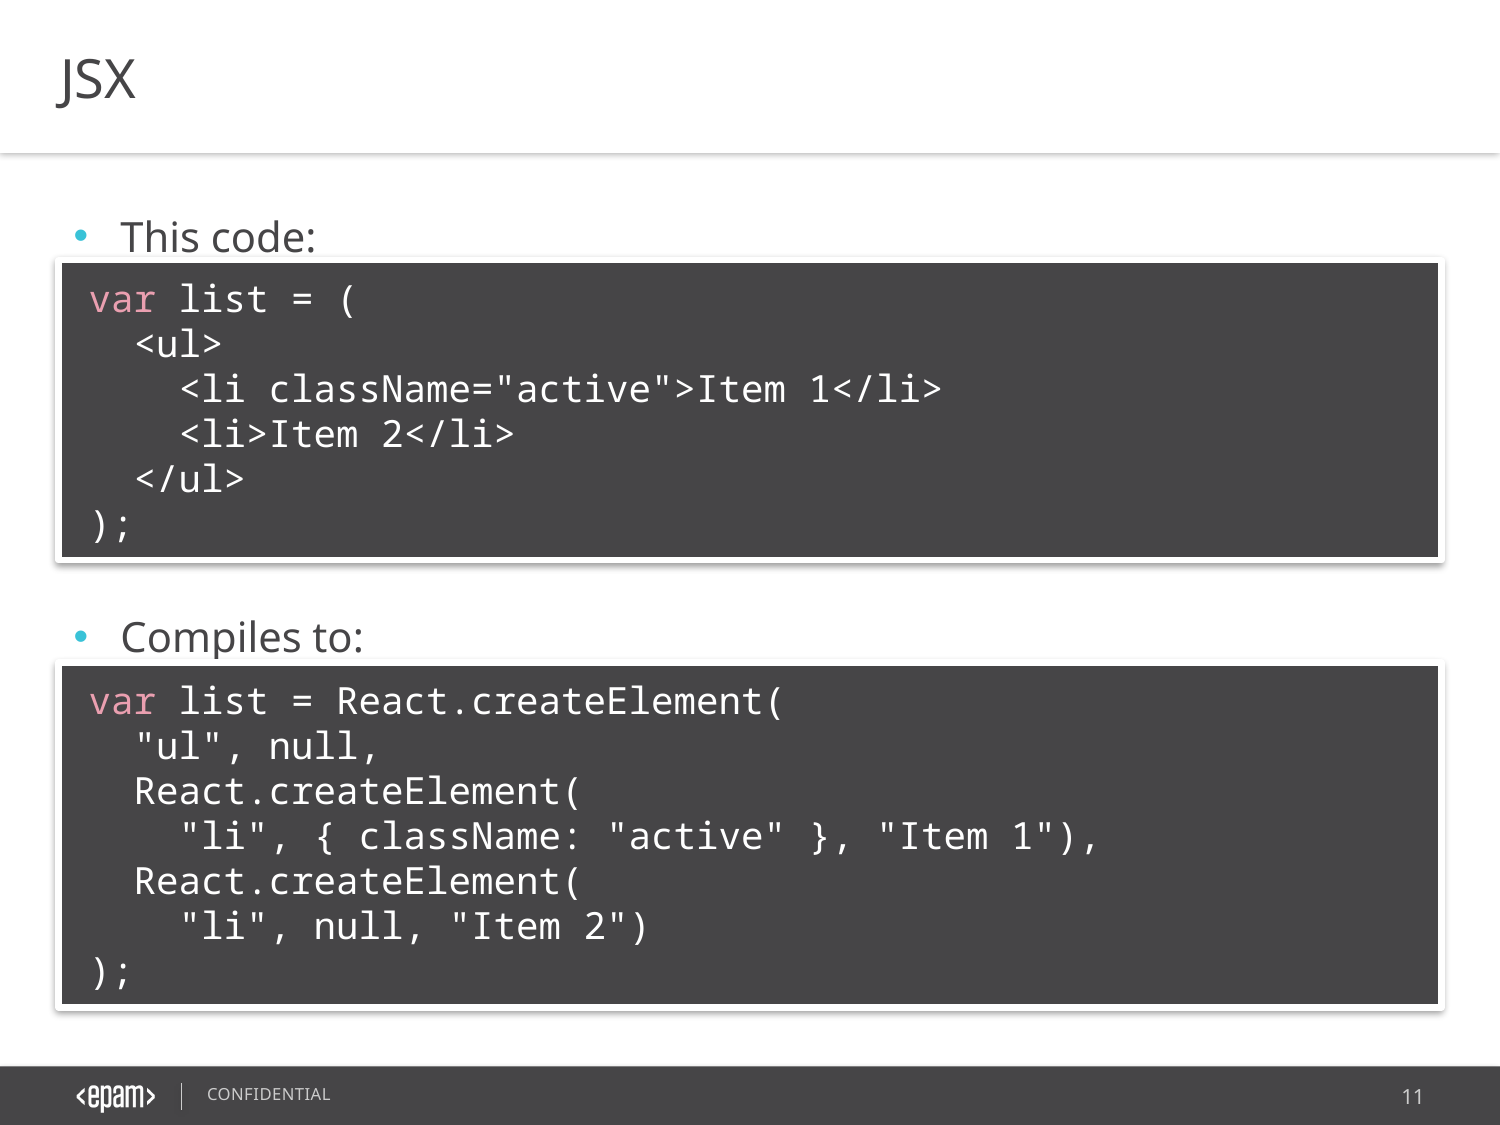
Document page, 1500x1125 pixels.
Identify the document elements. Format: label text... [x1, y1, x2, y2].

text_box var list = React.createElement( "ul", null, React.createElement( "li", { className: "active" }, "Item 1"), React.createElement( "li", null, "Item 2") ); [55, 659, 1445, 1011]
list This code: Compiles to: [58, 571, 1442, 659]
list This code: Compiles to: [58, 161, 1442, 256]
list JSX [0, 0, 1500, 153]
text_box var list = ( <ul> <li className="active">Item 1</li> <li>Item 2</li> </ul> ); [55, 257, 1445, 563]
picture [76, 1085, 155, 1113]
